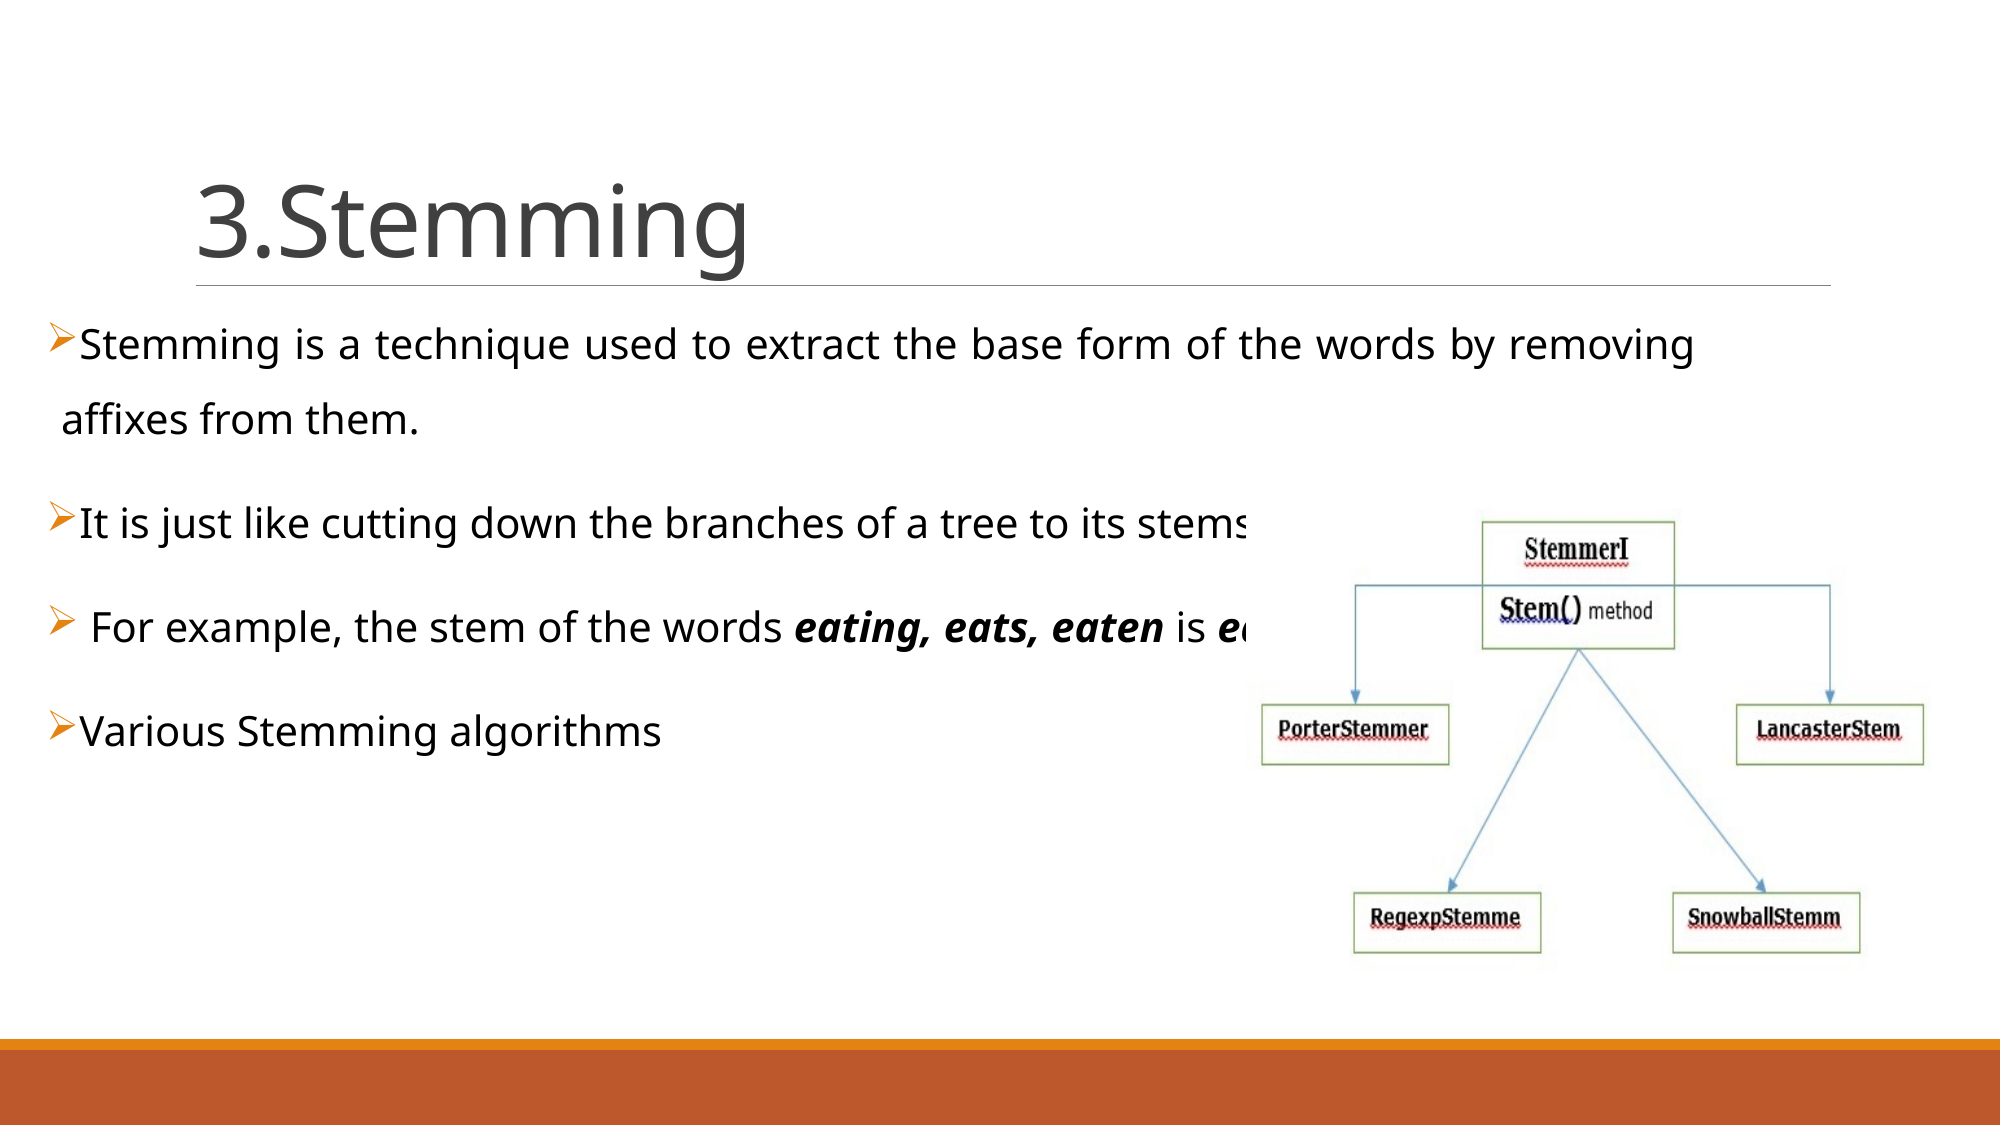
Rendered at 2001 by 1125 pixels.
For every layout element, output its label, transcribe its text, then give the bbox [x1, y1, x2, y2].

title 3.Stemming [180, 47, 1830, 285]
list Stemming is a technique used to extract the base form of the words by removing affixes from them. It is just like cutting down the branches of a tree to its stems. For example, the stem of the words eating, eats, eaten is eat. Various Stemming algorithms [46, 285, 1697, 945]
picture [1246, 479, 1955, 992]
